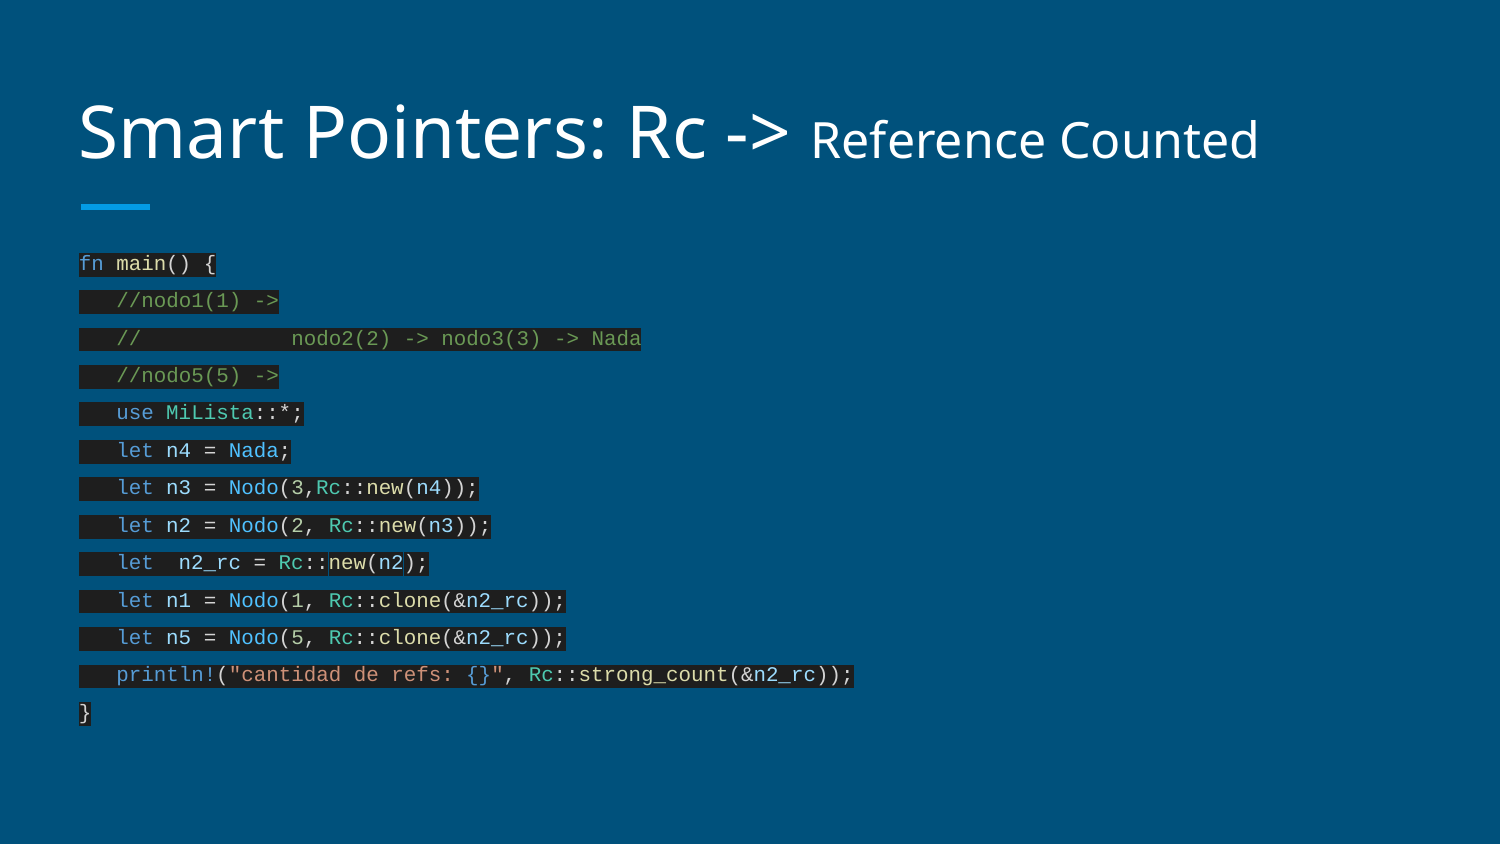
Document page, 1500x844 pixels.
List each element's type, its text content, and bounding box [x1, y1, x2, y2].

title Smart Pointers: Rc -> Reference Counted [63, 75, 1437, 188]
list fn main() { //nodo1(1) -> // nodo2(2) -> nodo3(3) -> Nada //nodo5(5) -> use MiLista::*; let n4 = Nada; let n3 = Nodo(3,Rc::new(n4)); let n2 = Nodo(2, Rc::new(n3)); let n2_rc = Rc::new(n2); let n1 = Nodo(1, Rc::clone(&n2_rc)); let n5 = Nodo(5, Rc::clone(&n2_rc)); println!("cantidad de refs: {}", Rc::strong_count(&n2_rc)); } [63, 221, 1437, 727]
